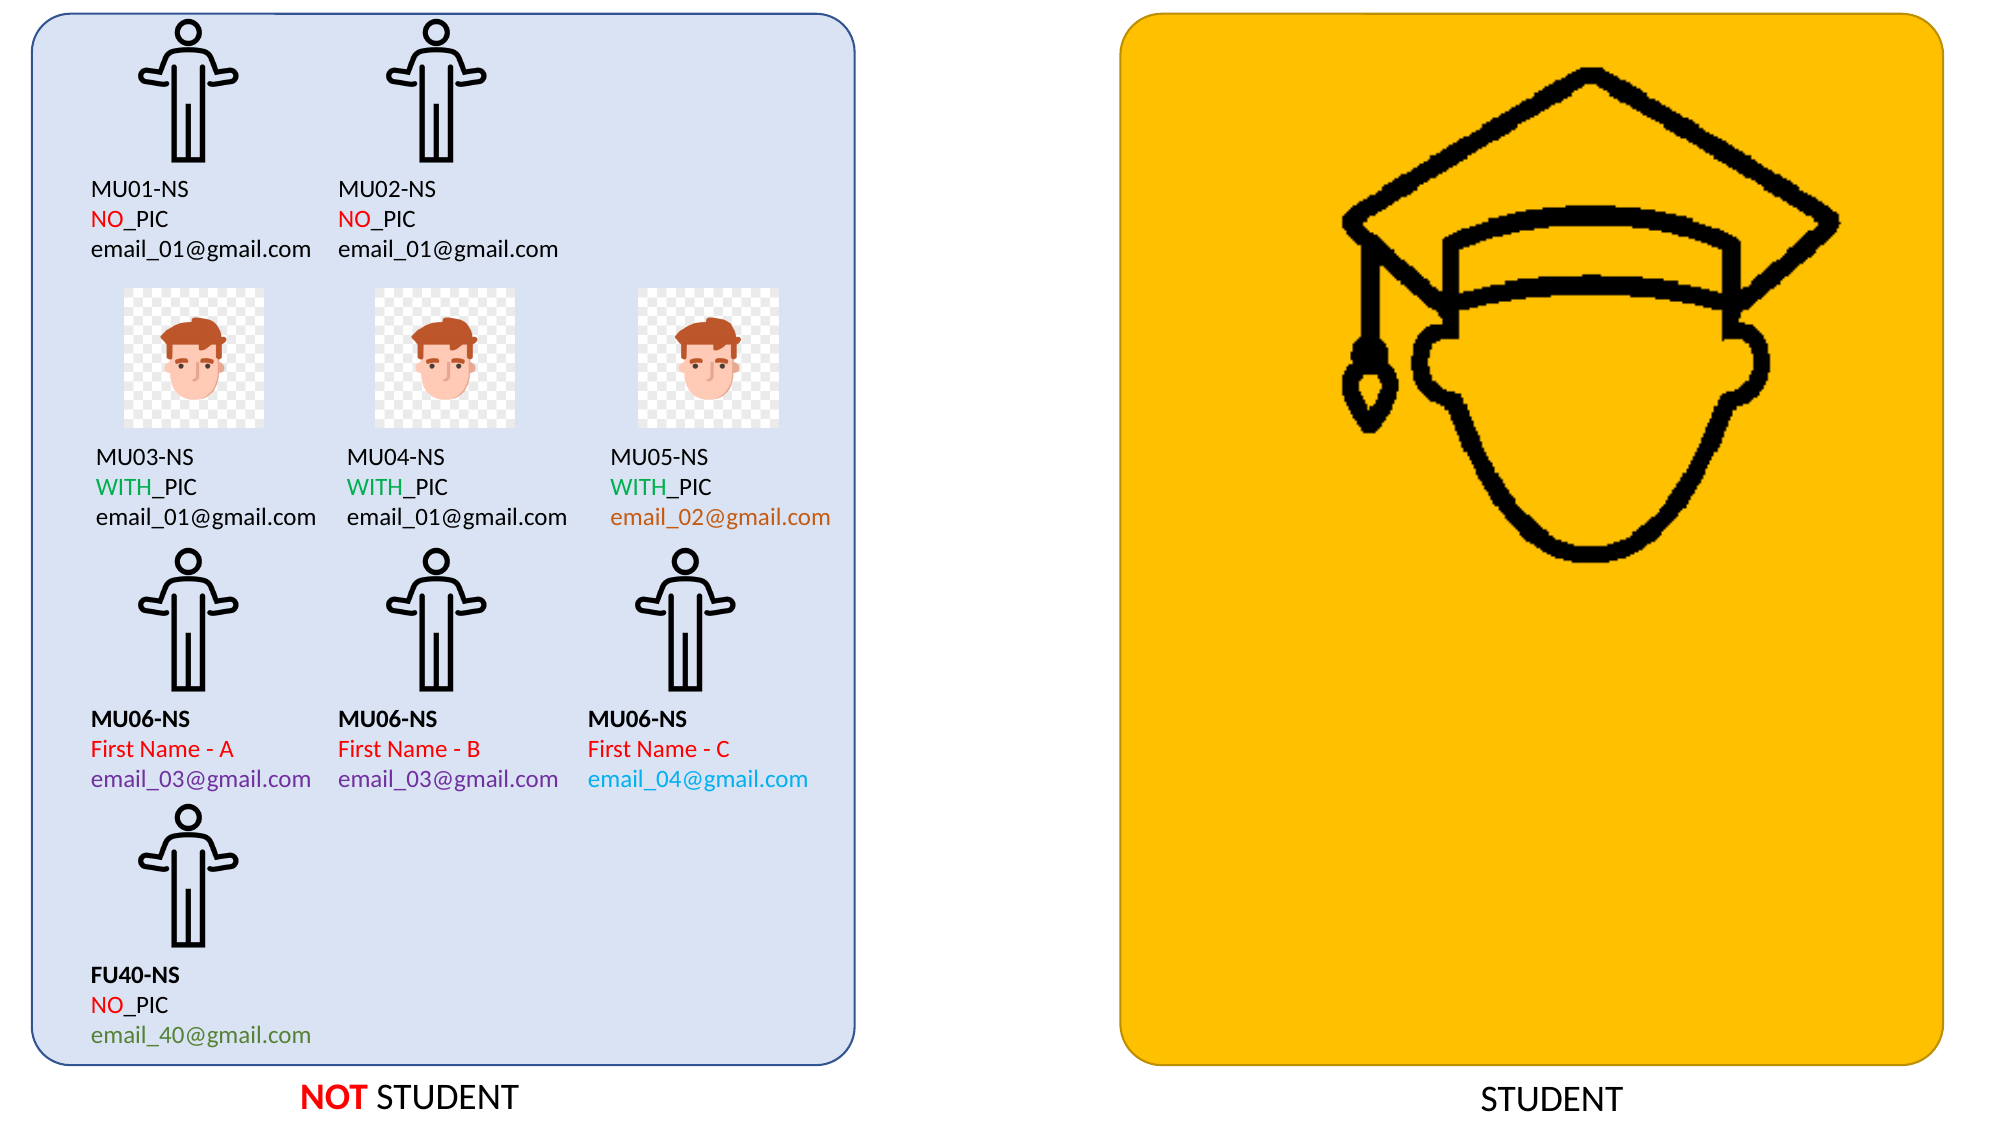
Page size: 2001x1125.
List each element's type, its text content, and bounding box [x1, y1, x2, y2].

text_box [30, 12, 856, 1067]
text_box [79, 288, 330, 540]
picture [1276, 0, 1902, 626]
text_box [1119, 12, 1945, 1067]
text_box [594, 288, 849, 540]
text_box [74, 800, 329, 1057]
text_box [74, 544, 321, 800]
text_box NOT STUDENT [285, 1064, 535, 1125]
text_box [321, 15, 576, 272]
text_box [571, 544, 826, 801]
text_box STUDENT [1465, 1066, 1639, 1125]
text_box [321, 544, 571, 801]
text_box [74, 15, 321, 272]
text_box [330, 288, 585, 540]
